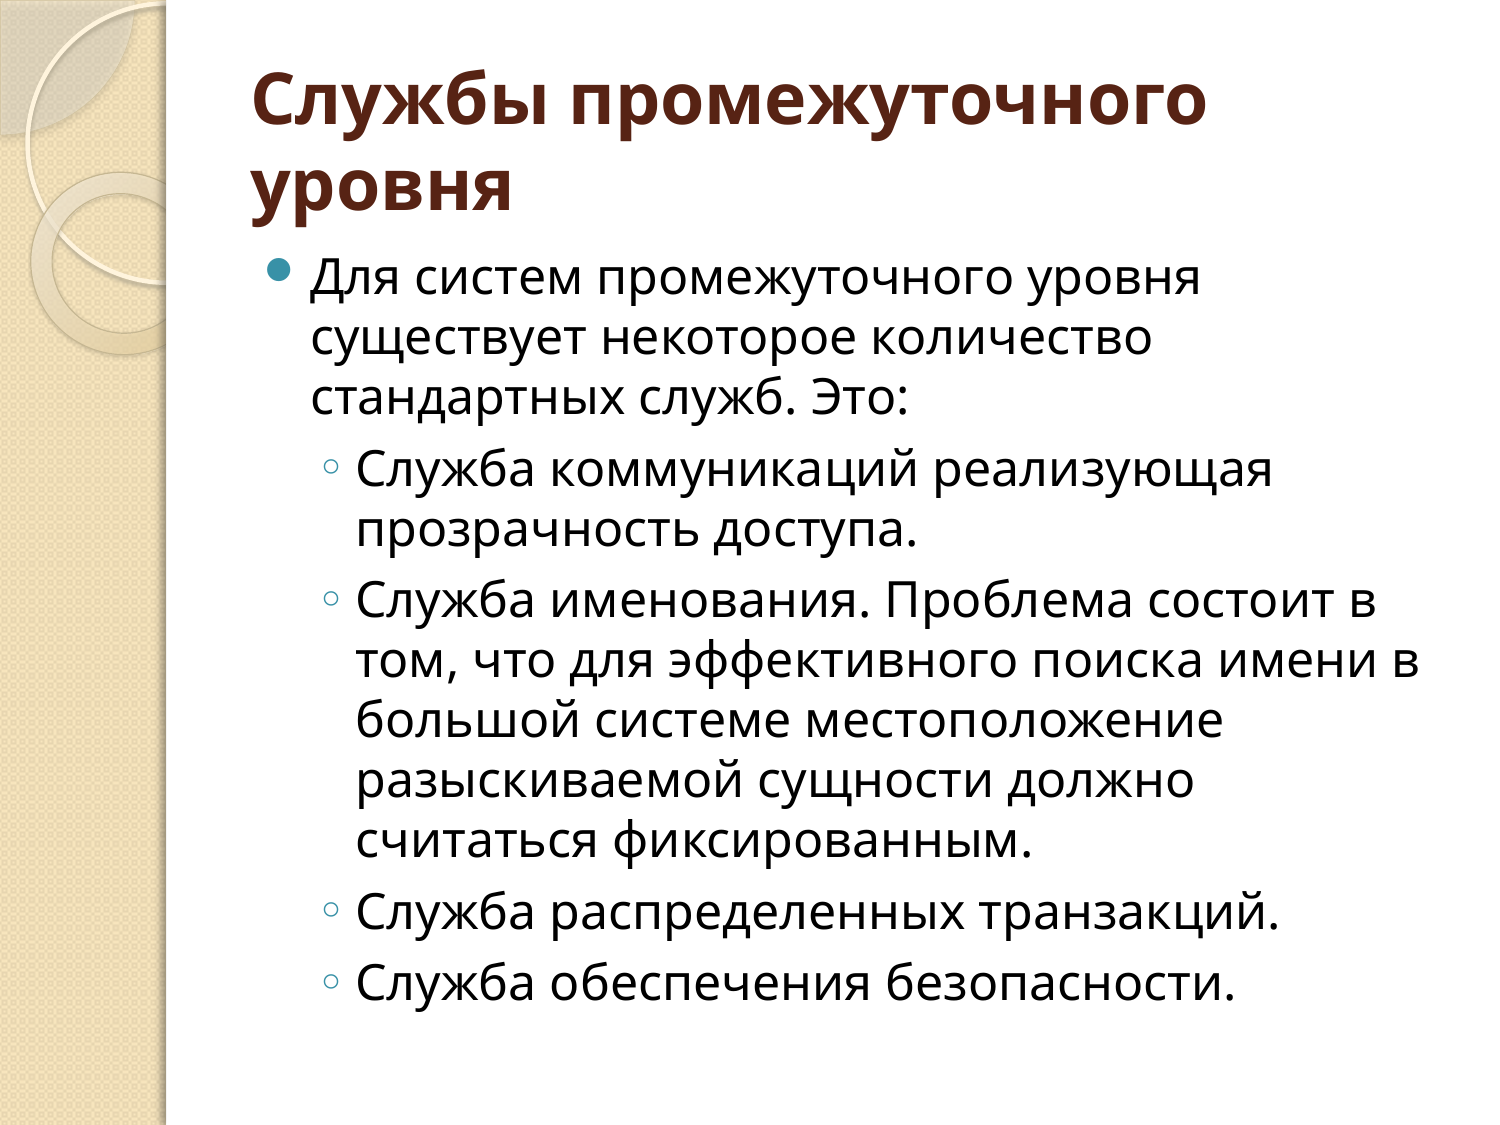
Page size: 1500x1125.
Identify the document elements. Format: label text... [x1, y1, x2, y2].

title Службы промежуточного уровня [235, 45, 1466, 233]
list Для систем промежуточного уровня существует некоторое количество стандартных служб. Это: Служба коммуникаций реализующая прозрачность доступа. Служба именования. Проблема состоит в том, что для эффективного поиска имени в большой системе местоположение разыскиваемой сущности должно считаться фиксированным. Служба распределенных транзакций. Служба обеспечения безопасности. [235, 237, 1466, 1026]
